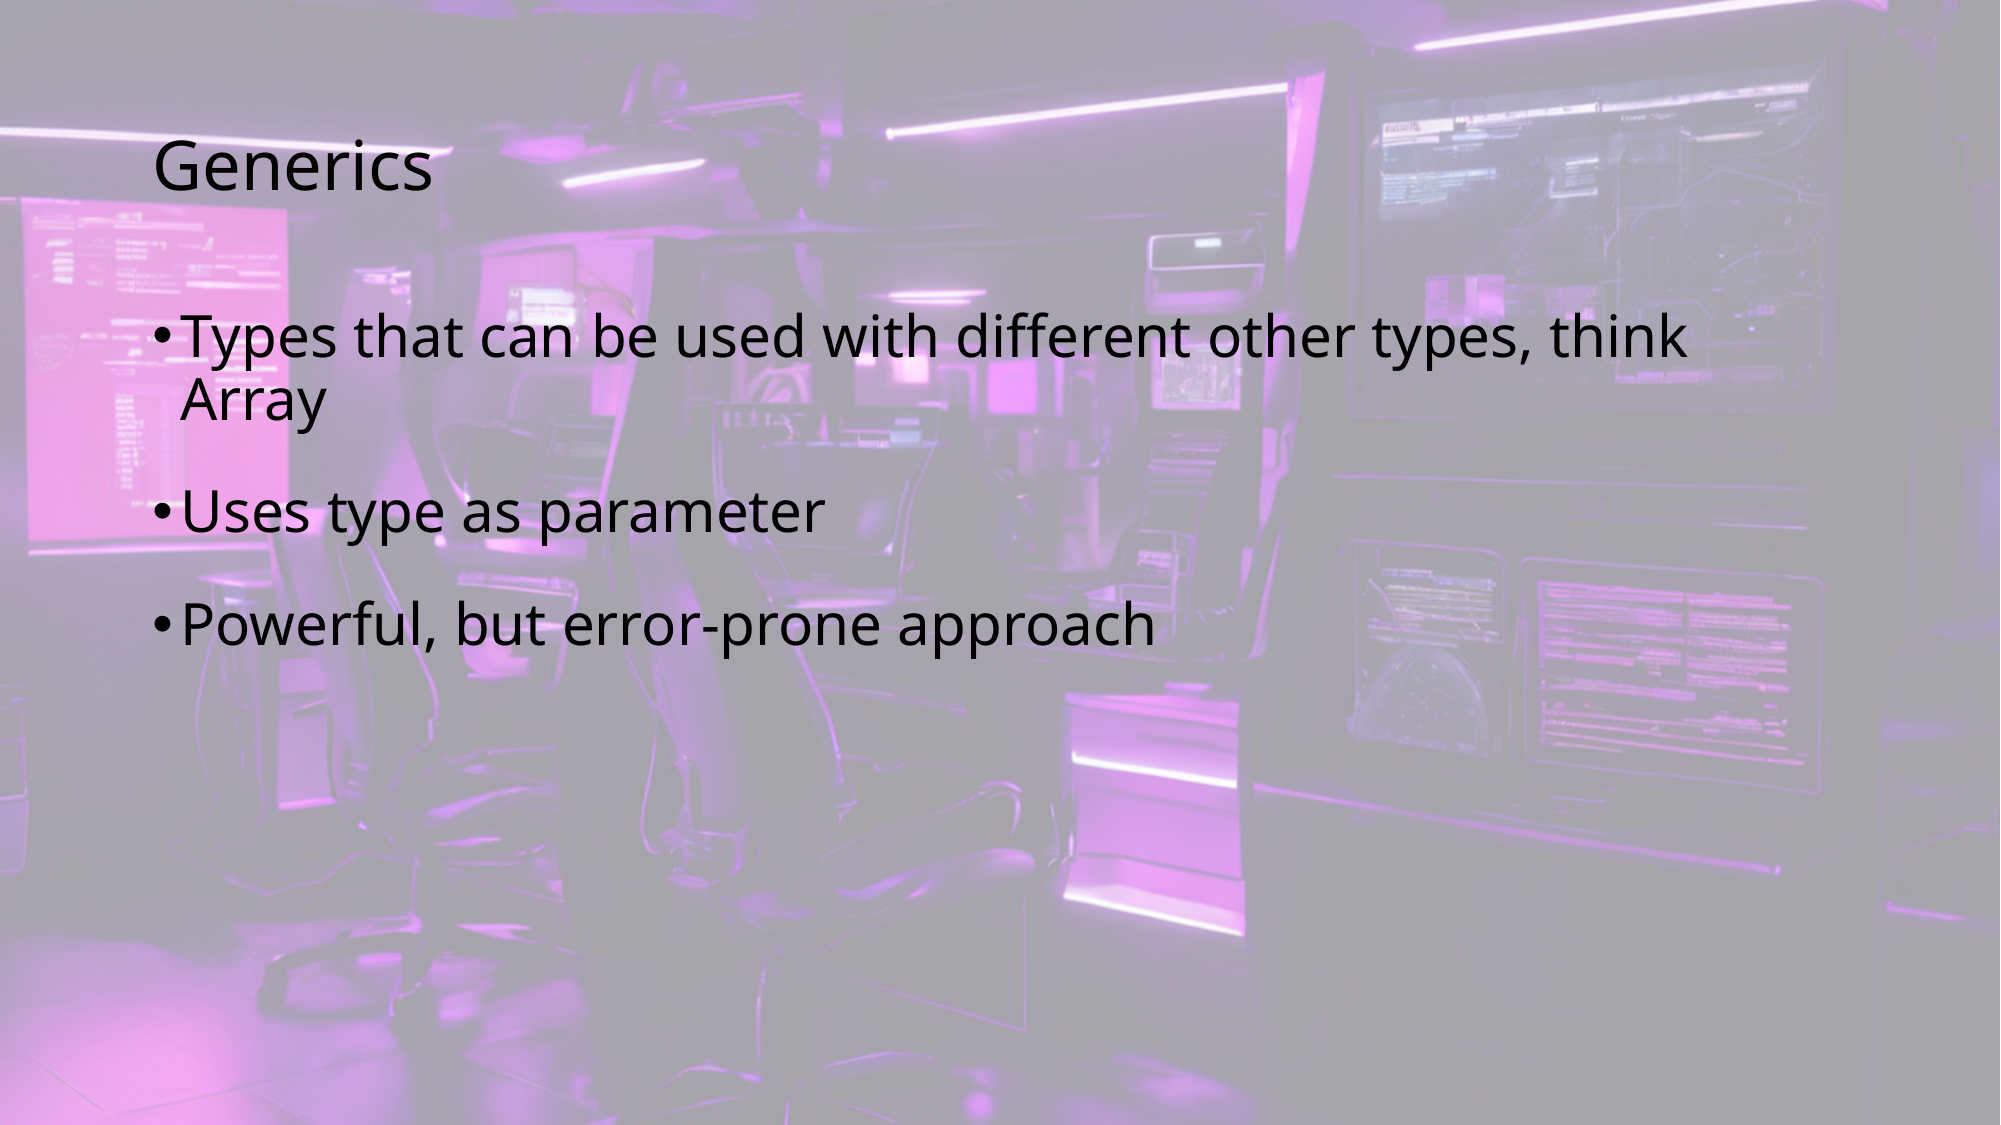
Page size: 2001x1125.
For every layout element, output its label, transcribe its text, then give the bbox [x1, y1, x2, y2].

list Types that can be used with different other types, think Array Uses type as parameter Powerful, but error-prone approach [137, 299, 1863, 1014]
title Generics [137, 59, 1932, 278]
